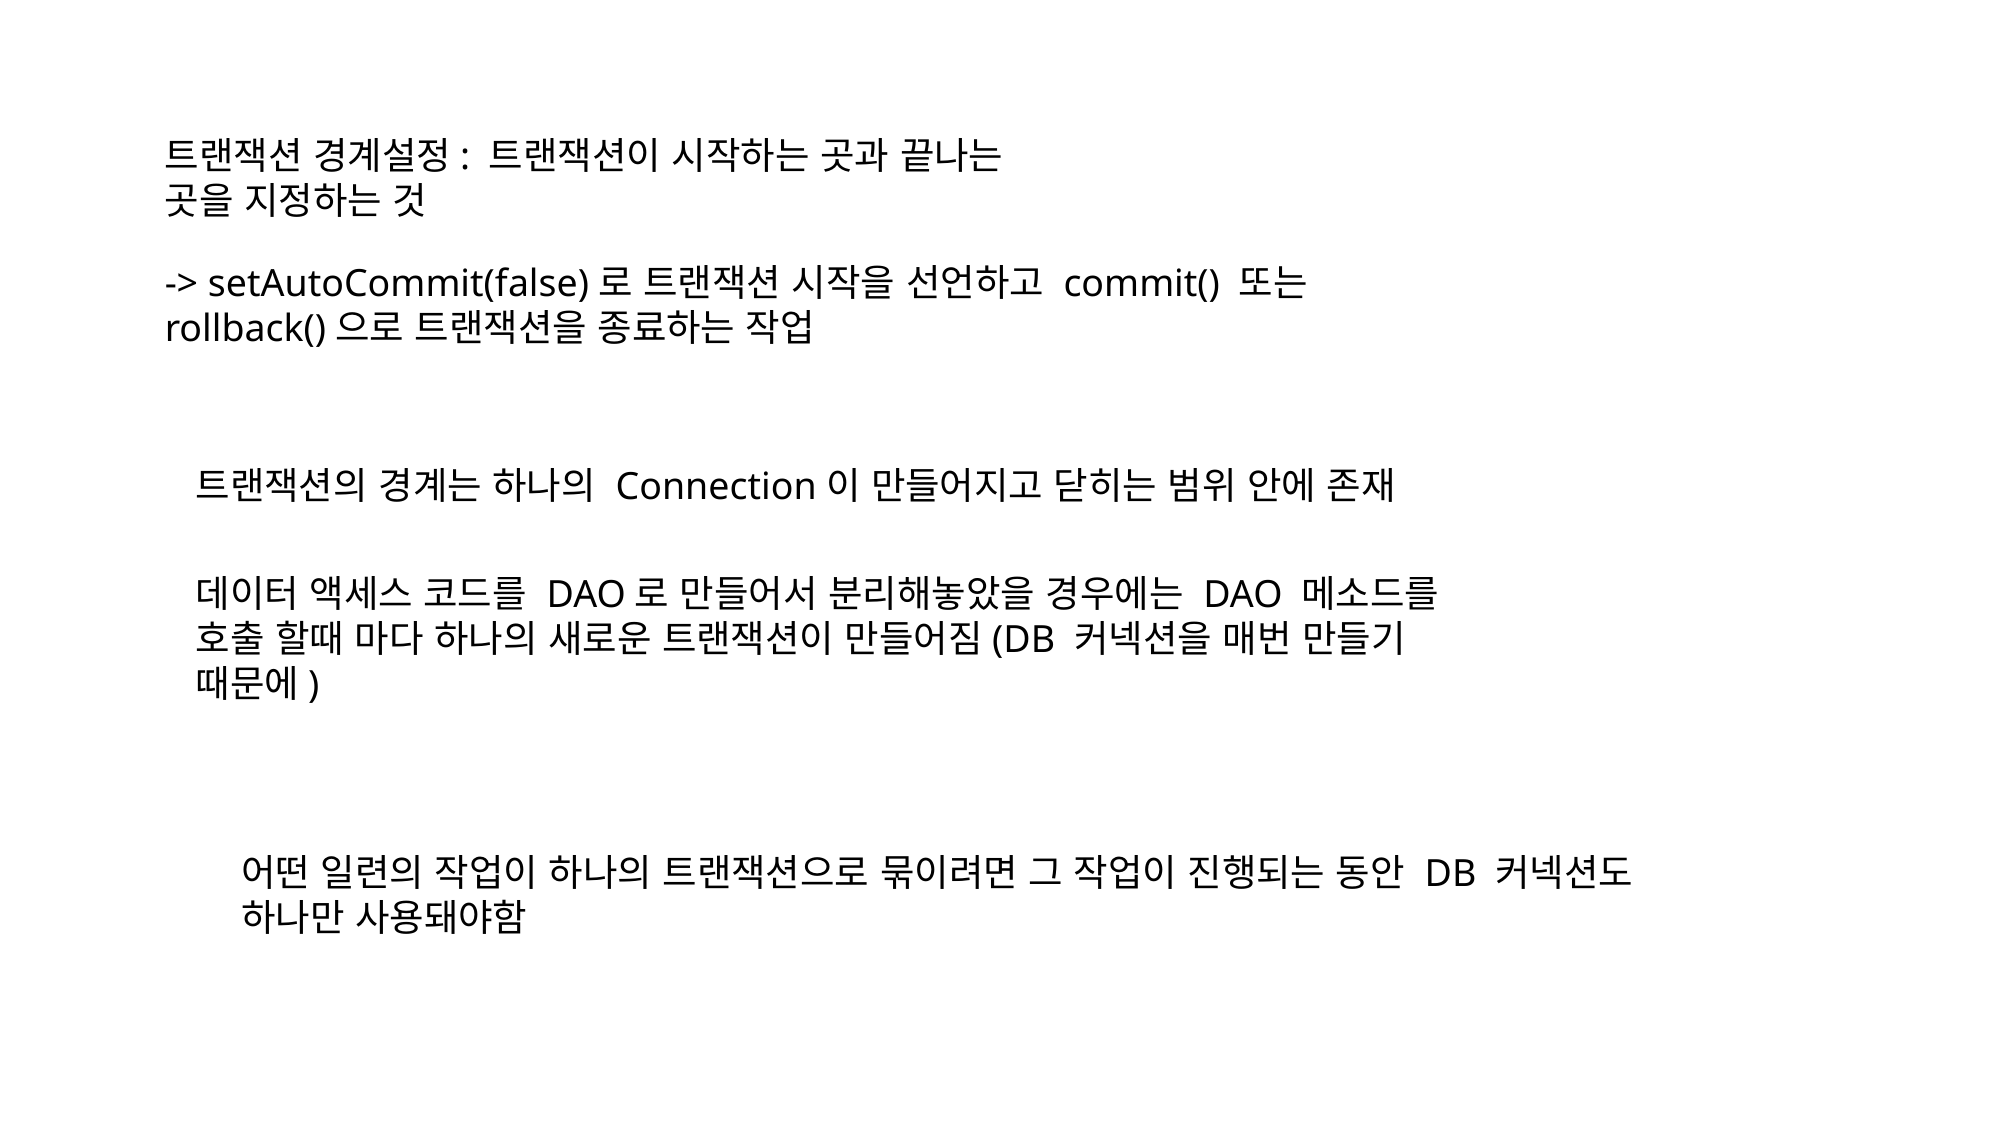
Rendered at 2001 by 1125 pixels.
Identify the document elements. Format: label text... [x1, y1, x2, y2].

text_box 어떤 일련의 작업이 하나의 트랜잭션으로 묶이려면 그 작업이 진행되는 동안 DB 커넥션도 하나만 사용돼야함 [226, 841, 1746, 946]
text_box 트랜잭션 경계설정: 트랜잭션이 시작하는 곳과 끝나는 곳을 지정하는 것 [149, 124, 1044, 230]
text_box 데이터 액세스 코드를 DAO로 만들어서 분리해놓았을 경우에는 DAO 메소드를 호출 할때 마다 하나의 새로운 트랜잭션이 만들어짐(DB 커넥션을 매번 만들기 때문에) [180, 562, 1533, 713]
text_box -> setAutoCommit(false)로 트랜잭션 시작을 선언하고 commit() 또는 rollback()으로 트랜잭션을 종료하는 작업 [150, 251, 1359, 357]
text_box 트랜잭션의 경계는 하나의 Connection이 만들어지고 닫히는 범위 안에 존재 [180, 454, 1799, 515]
